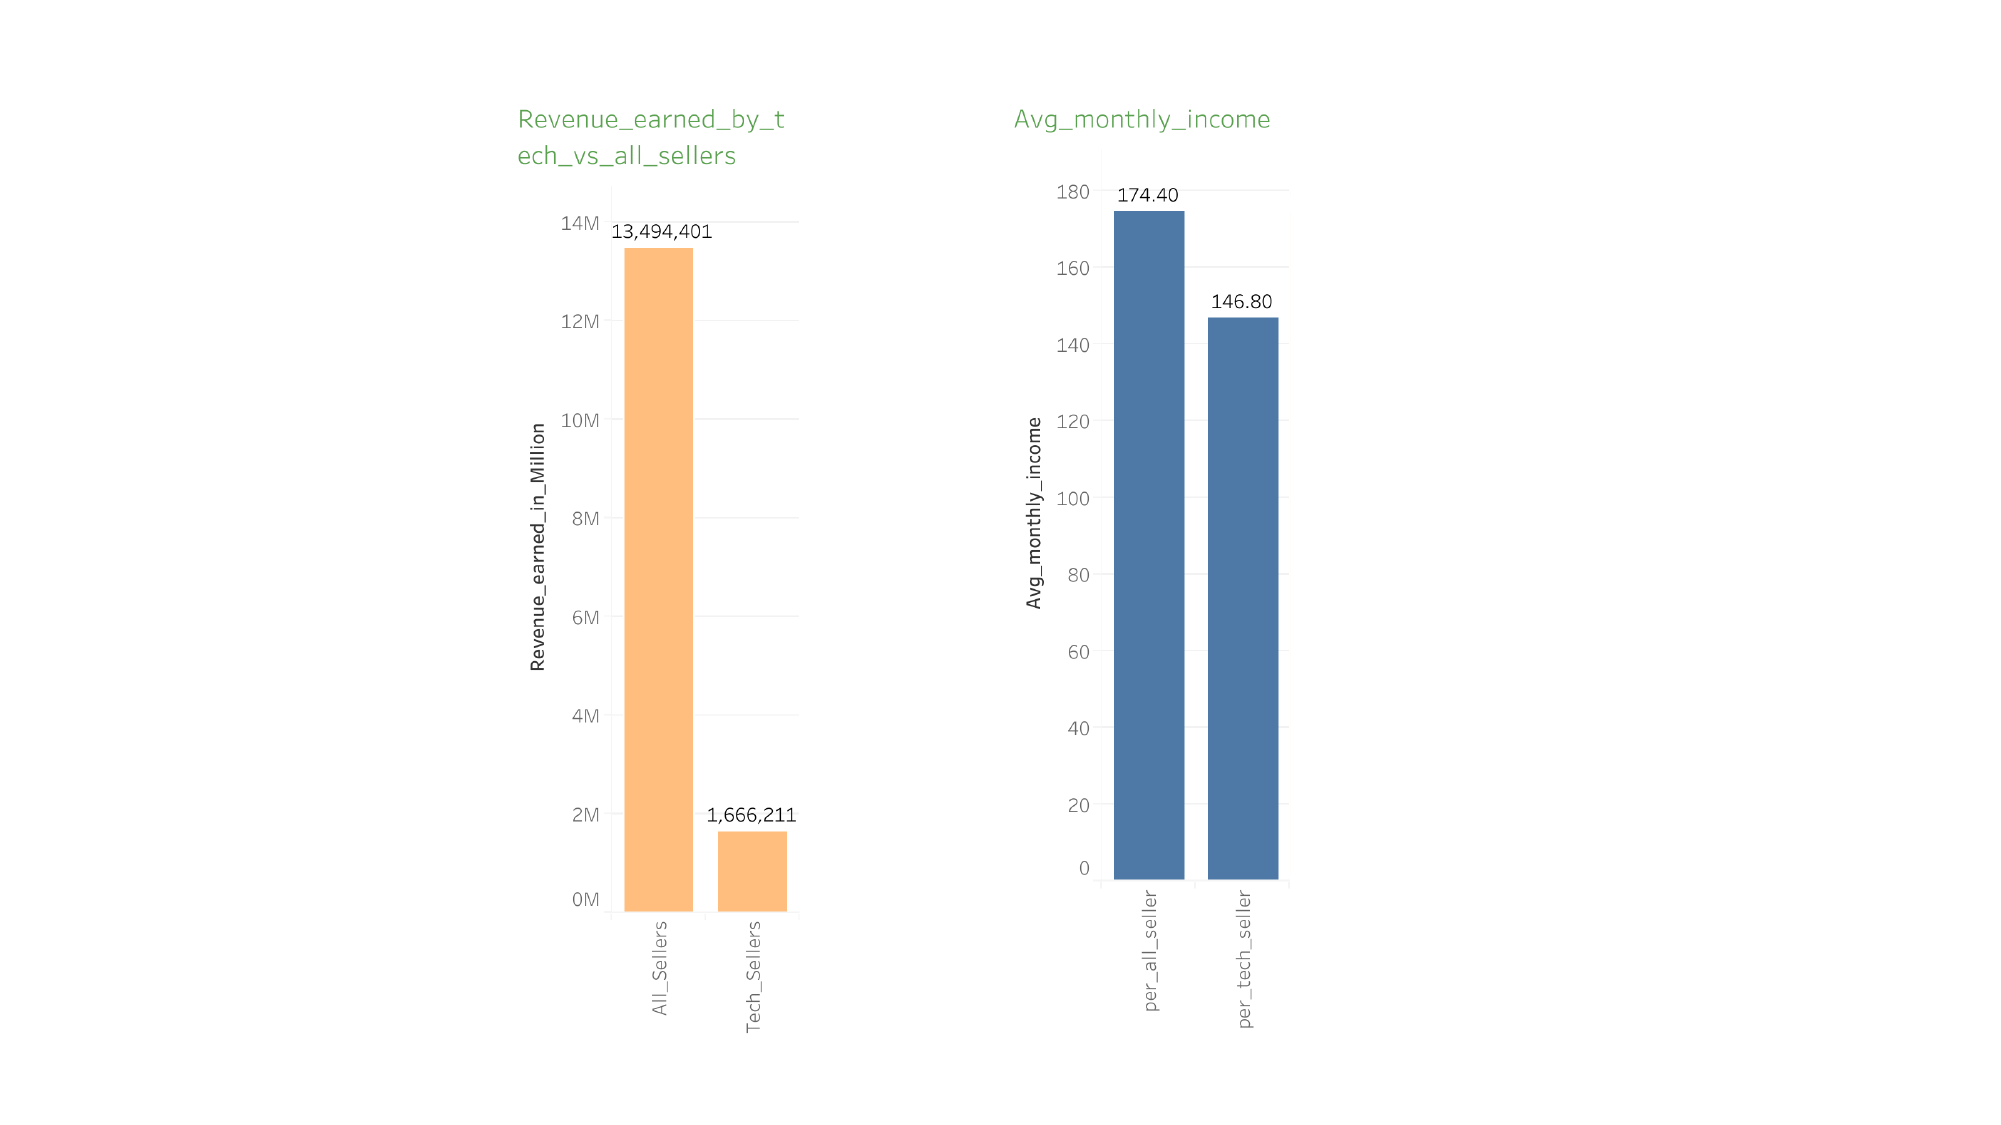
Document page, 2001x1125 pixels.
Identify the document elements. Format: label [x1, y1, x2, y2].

picture [492, 71, 1508, 1054]
